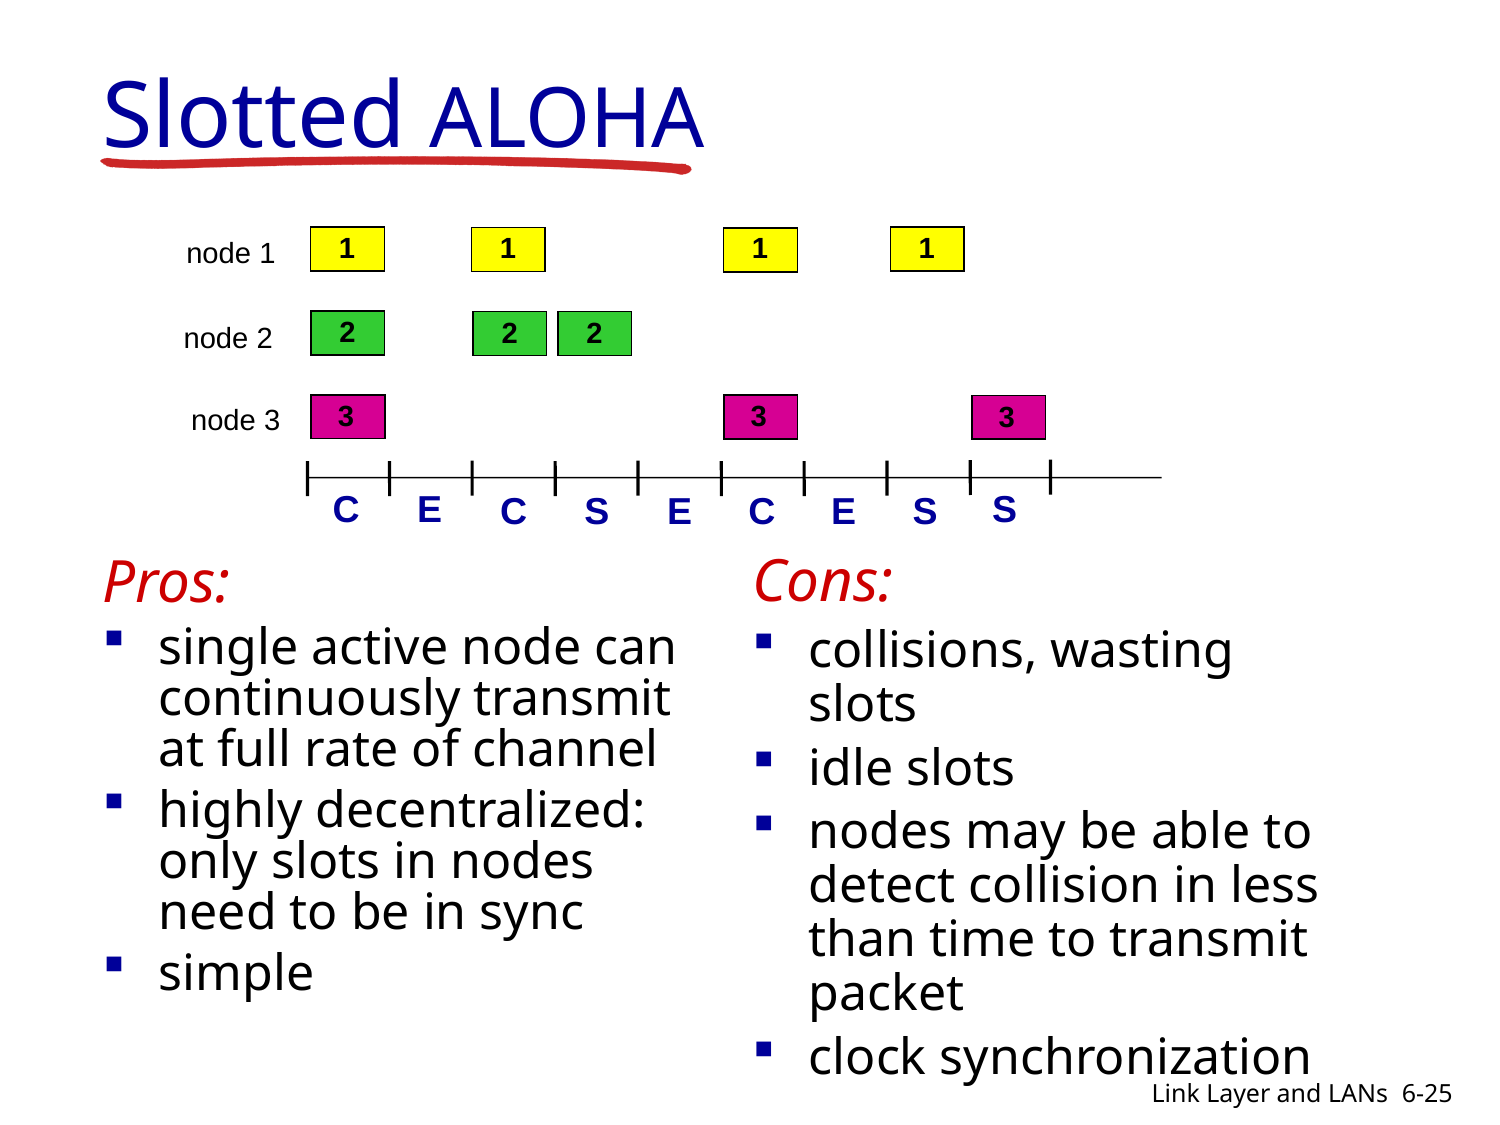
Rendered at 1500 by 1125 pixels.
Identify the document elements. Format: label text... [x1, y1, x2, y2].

picture [97, 150, 698, 180]
slide_number 6-25 [1387, 1069, 1478, 1115]
title Slotted ALOHA [87, 17, 901, 205]
list Pros: single active node can continuously transmit at full rate of channel highly decentralized: only slots in nodes need to be in sync simple [87, 547, 713, 1073]
list Cons: collisions, wasting slots idle slots nodes may be able to detect collision in less than time to transmit packet clock synchronization [737, 543, 1363, 1069]
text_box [168, 221, 1162, 540]
footer Link Layer and LANs [1045, 1069, 1404, 1110]
